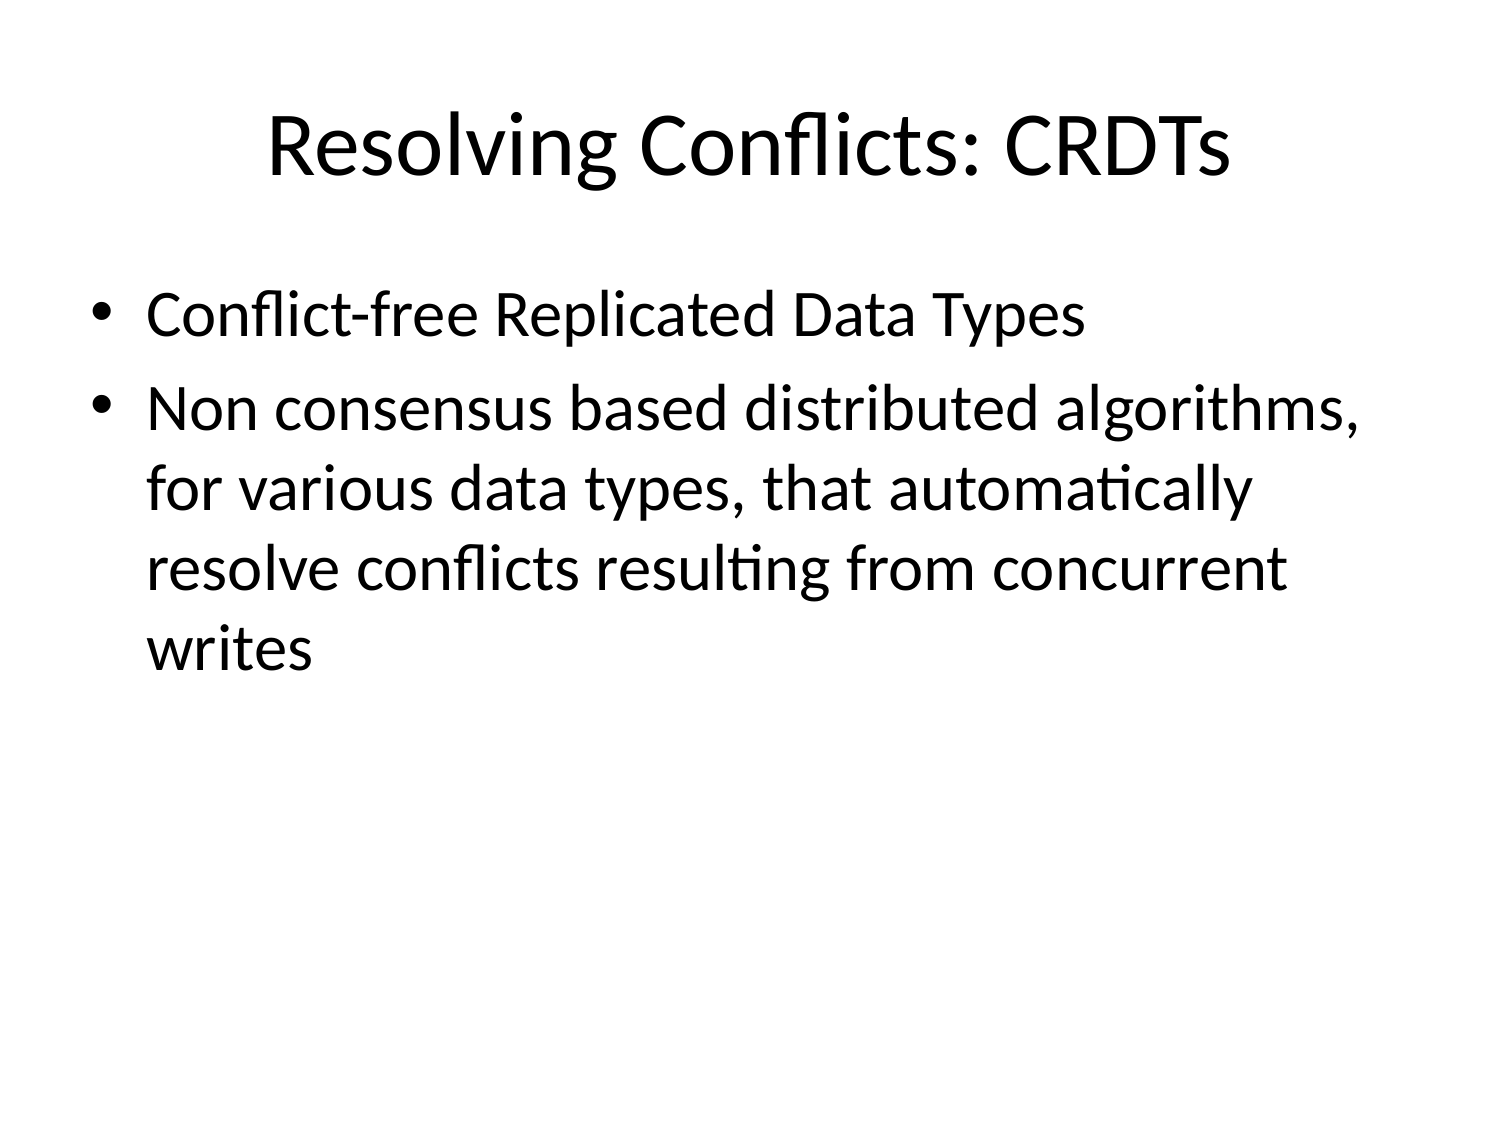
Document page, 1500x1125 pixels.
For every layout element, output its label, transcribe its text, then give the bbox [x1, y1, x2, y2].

title Resolving Conflicts: CRDTs [75, 45, 1425, 233]
list Conflict-free Replicated Data Types Non consensus based distributed algorithms, for various data types, that automatically resolve conflicts resulting from concurrent writes [75, 262, 1425, 1005]
